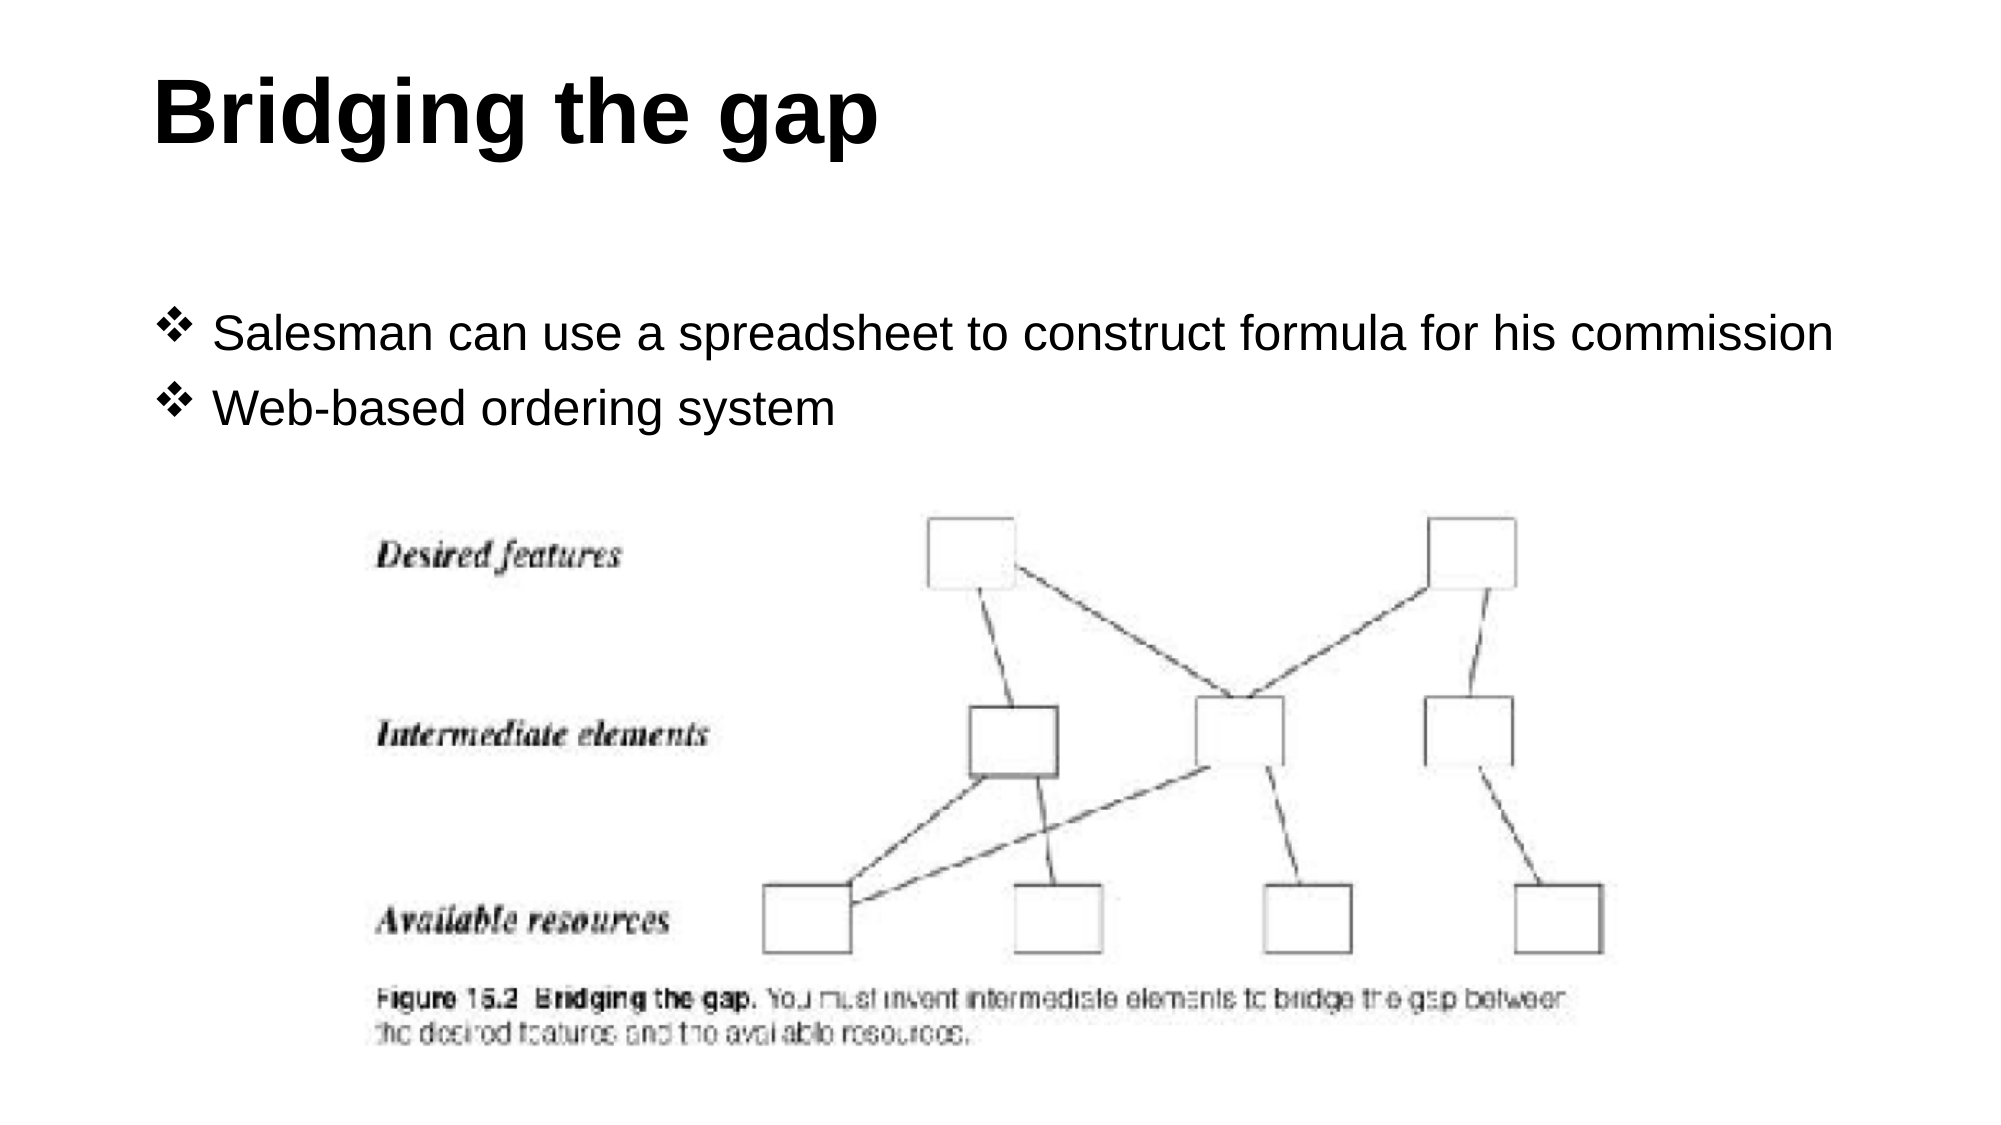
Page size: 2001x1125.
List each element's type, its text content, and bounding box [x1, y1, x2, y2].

picture [312, 501, 1658, 1064]
list Salesman can use a spreadsheet to construct formula for his commission Web-based ordering system [137, 299, 1863, 1014]
title Bridging the gap [137, 59, 1863, 278]
